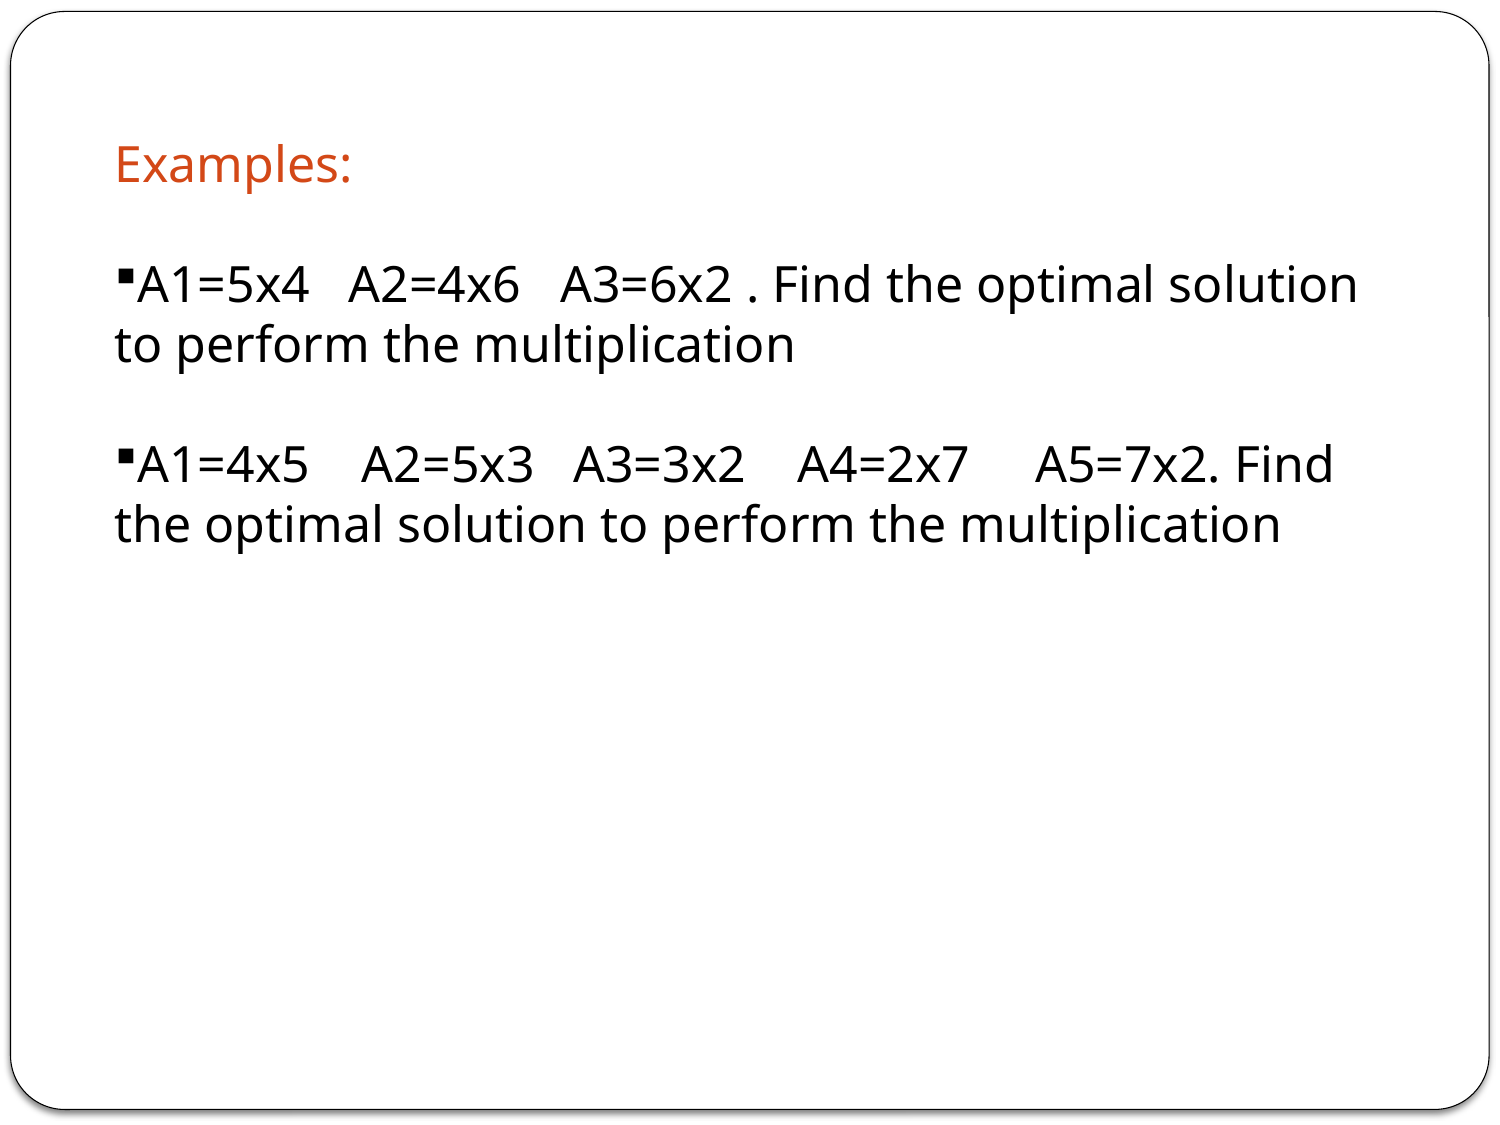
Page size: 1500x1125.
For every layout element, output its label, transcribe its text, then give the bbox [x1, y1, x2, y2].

text_box Examples: A1=5x4 A2=4x6 A3=6x2 . Find the optimal solution to perform the multiplication A1=4x5 A2=5x3 A3=3x2 A4=2x7 A5=7x2. Find the optimal solution to perform the multiplication [99, 124, 1388, 800]
